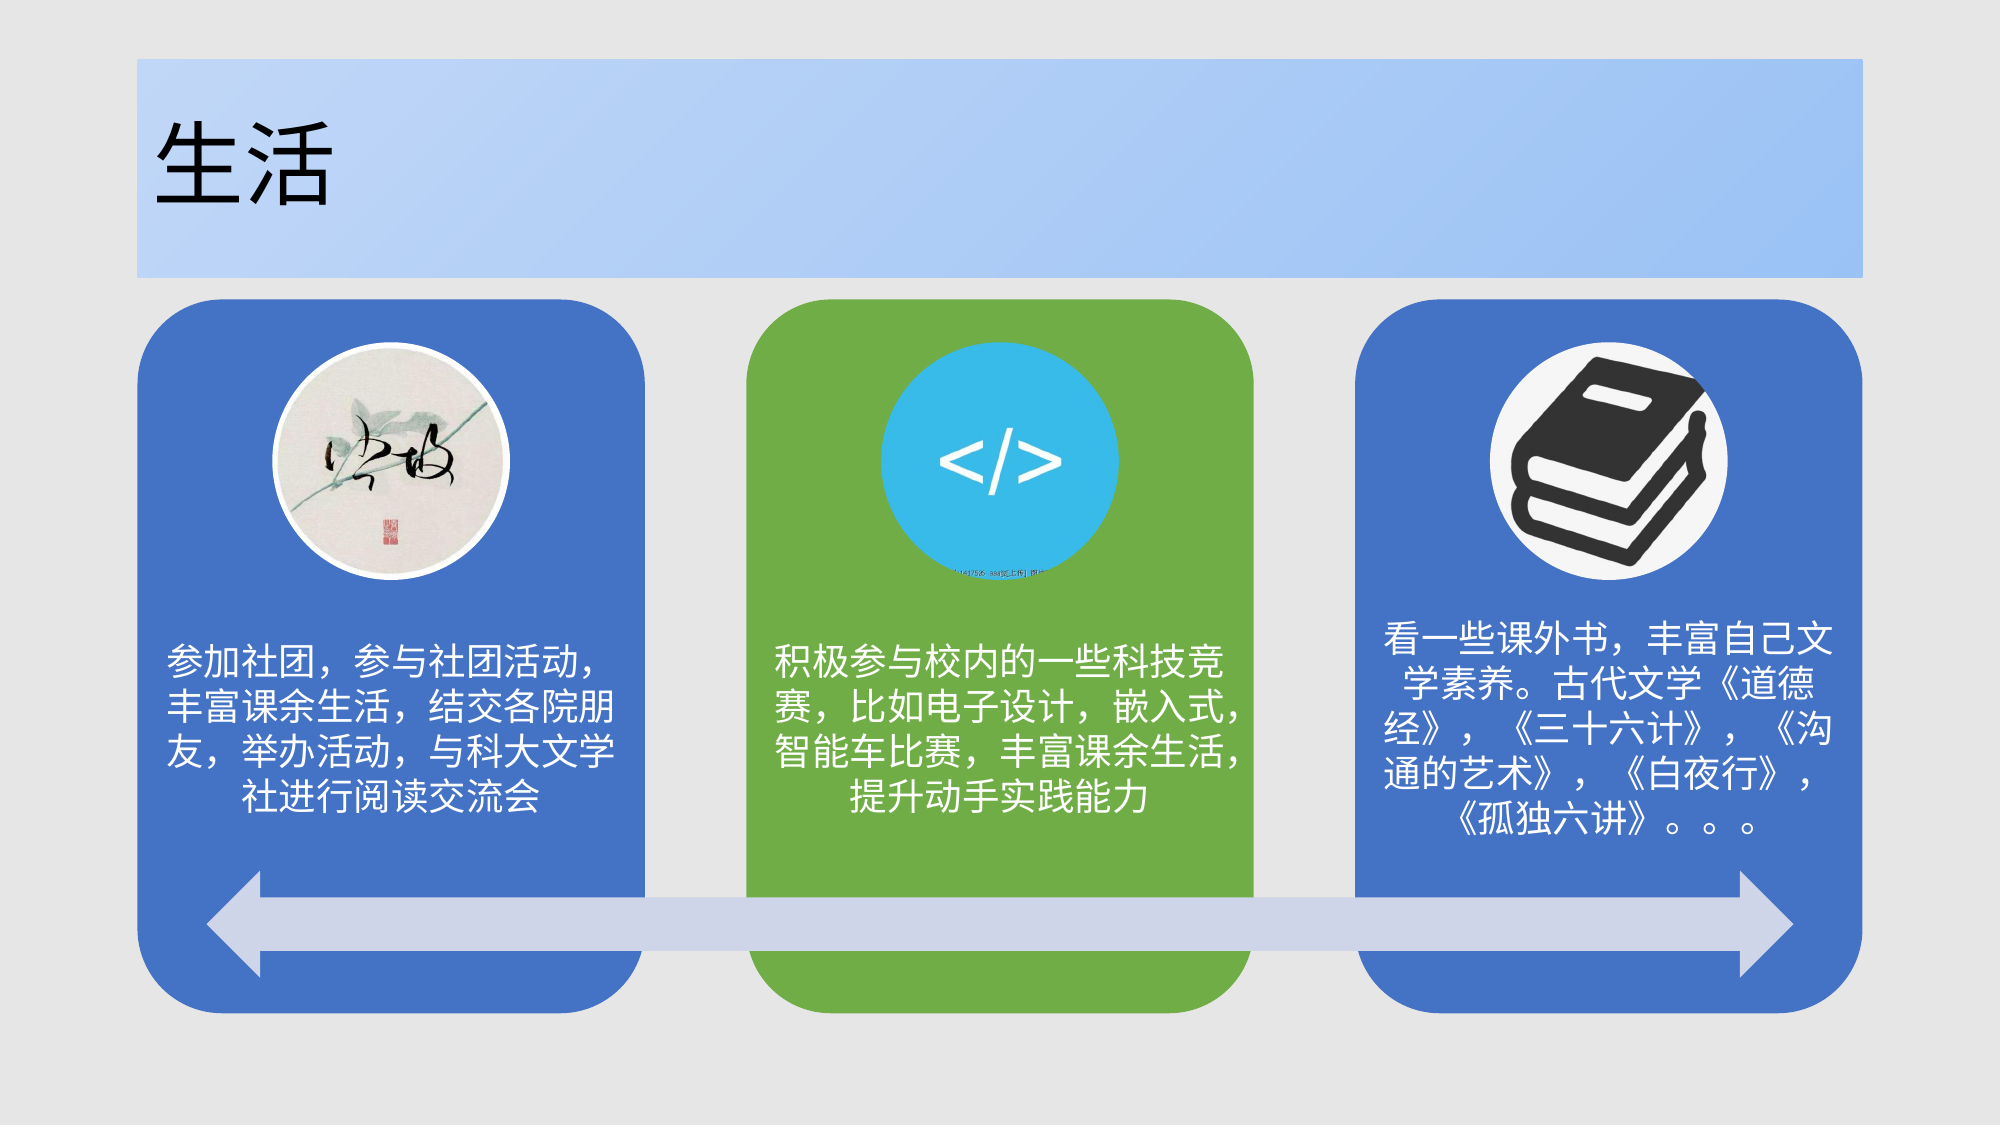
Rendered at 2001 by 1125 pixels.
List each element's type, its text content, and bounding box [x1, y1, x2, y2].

title 生活 [137, 59, 1863, 278]
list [137, 299, 1863, 1014]
